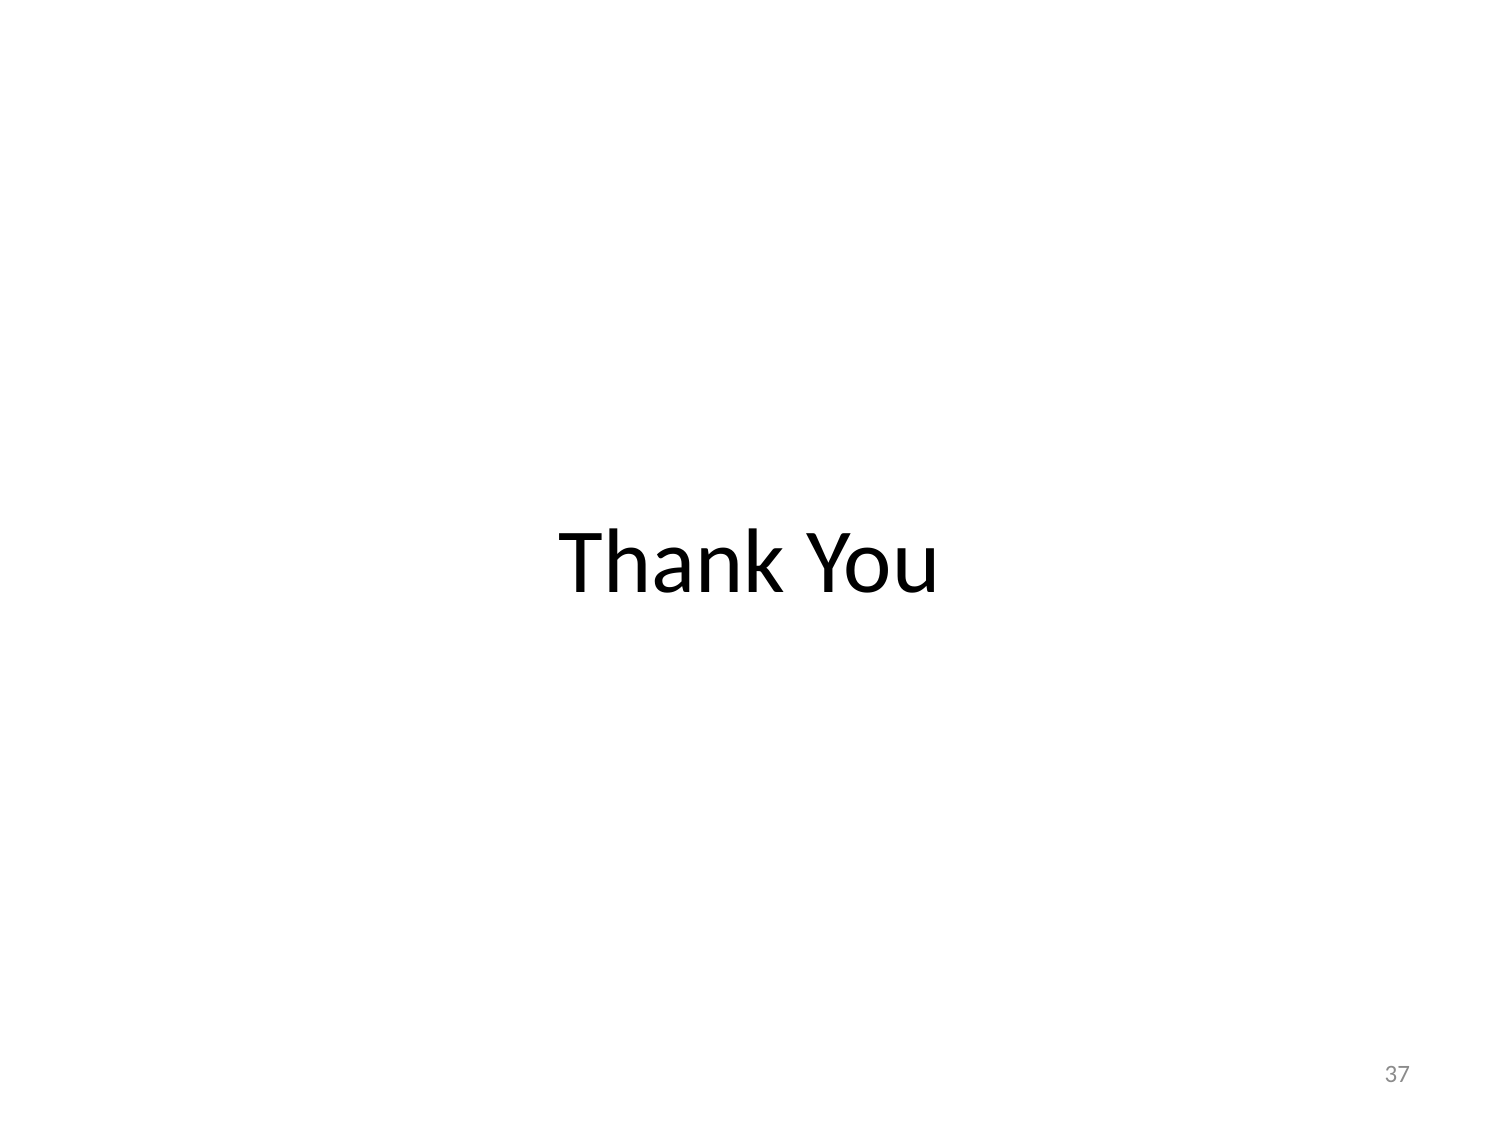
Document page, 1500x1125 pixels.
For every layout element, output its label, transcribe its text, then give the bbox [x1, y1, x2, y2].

title Thank You [75, 462, 1425, 650]
slide_number 37 [1074, 1042, 1425, 1103]
